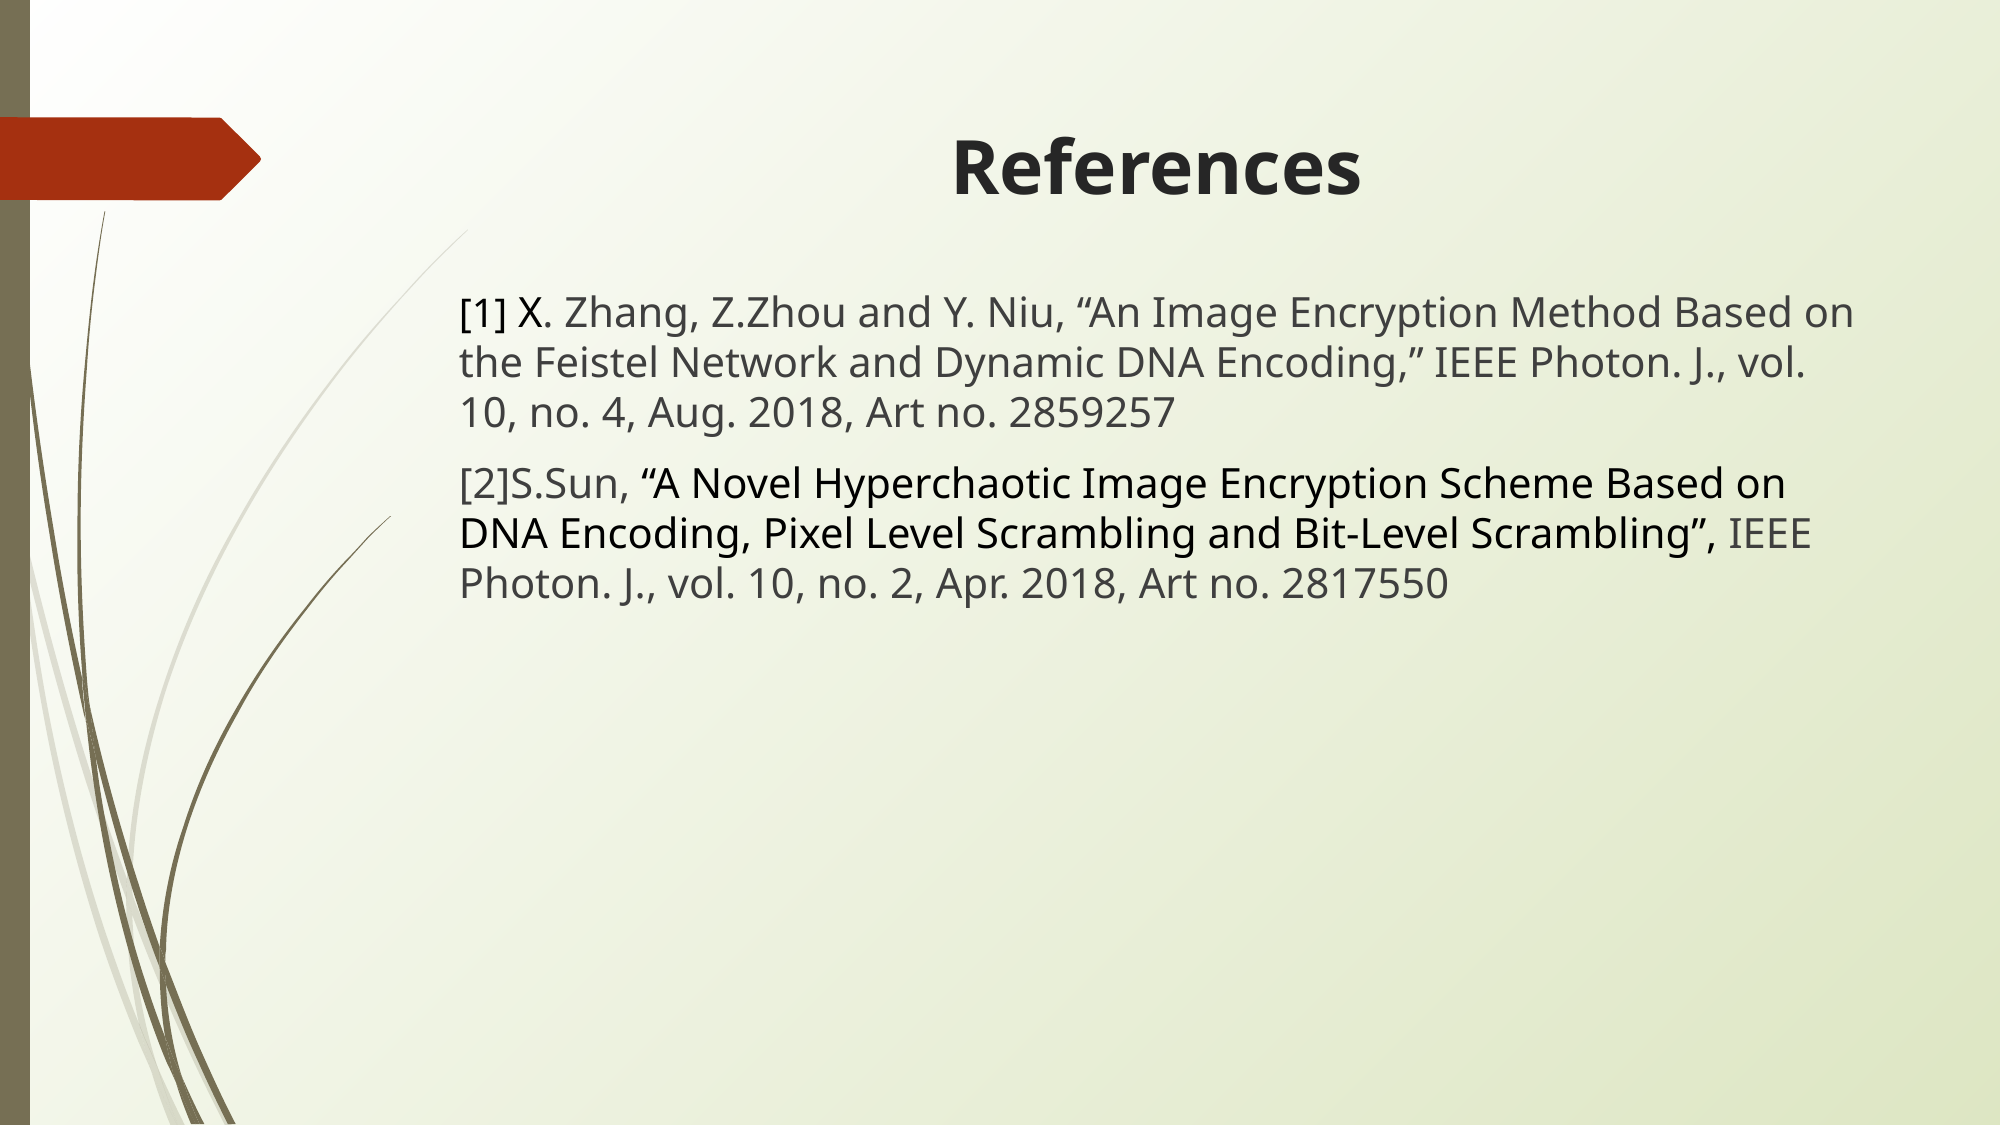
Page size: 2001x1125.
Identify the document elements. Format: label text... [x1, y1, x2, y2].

title References [425, 111, 1888, 210]
list [1] X. Zhang, Z.Zhou and Y. Niu, “An Image Encryption Method Based on the Feistel Network and Dynamic DNA Encoding,” IEEE Photon. J., vol. 10, no. 4, Aug. 2018, Art no. 2859257 [2]S.Sun, “A Novel Hyperchaotic Image Encryption Scheme Based on DNA Encoding, Pixel Level Scrambling and Bit-Level Scrambling”, IEEE Photon. J., vol. 10, no. 2, Apr. 2018, Art no. 2817550 [425, 278, 1888, 984]
